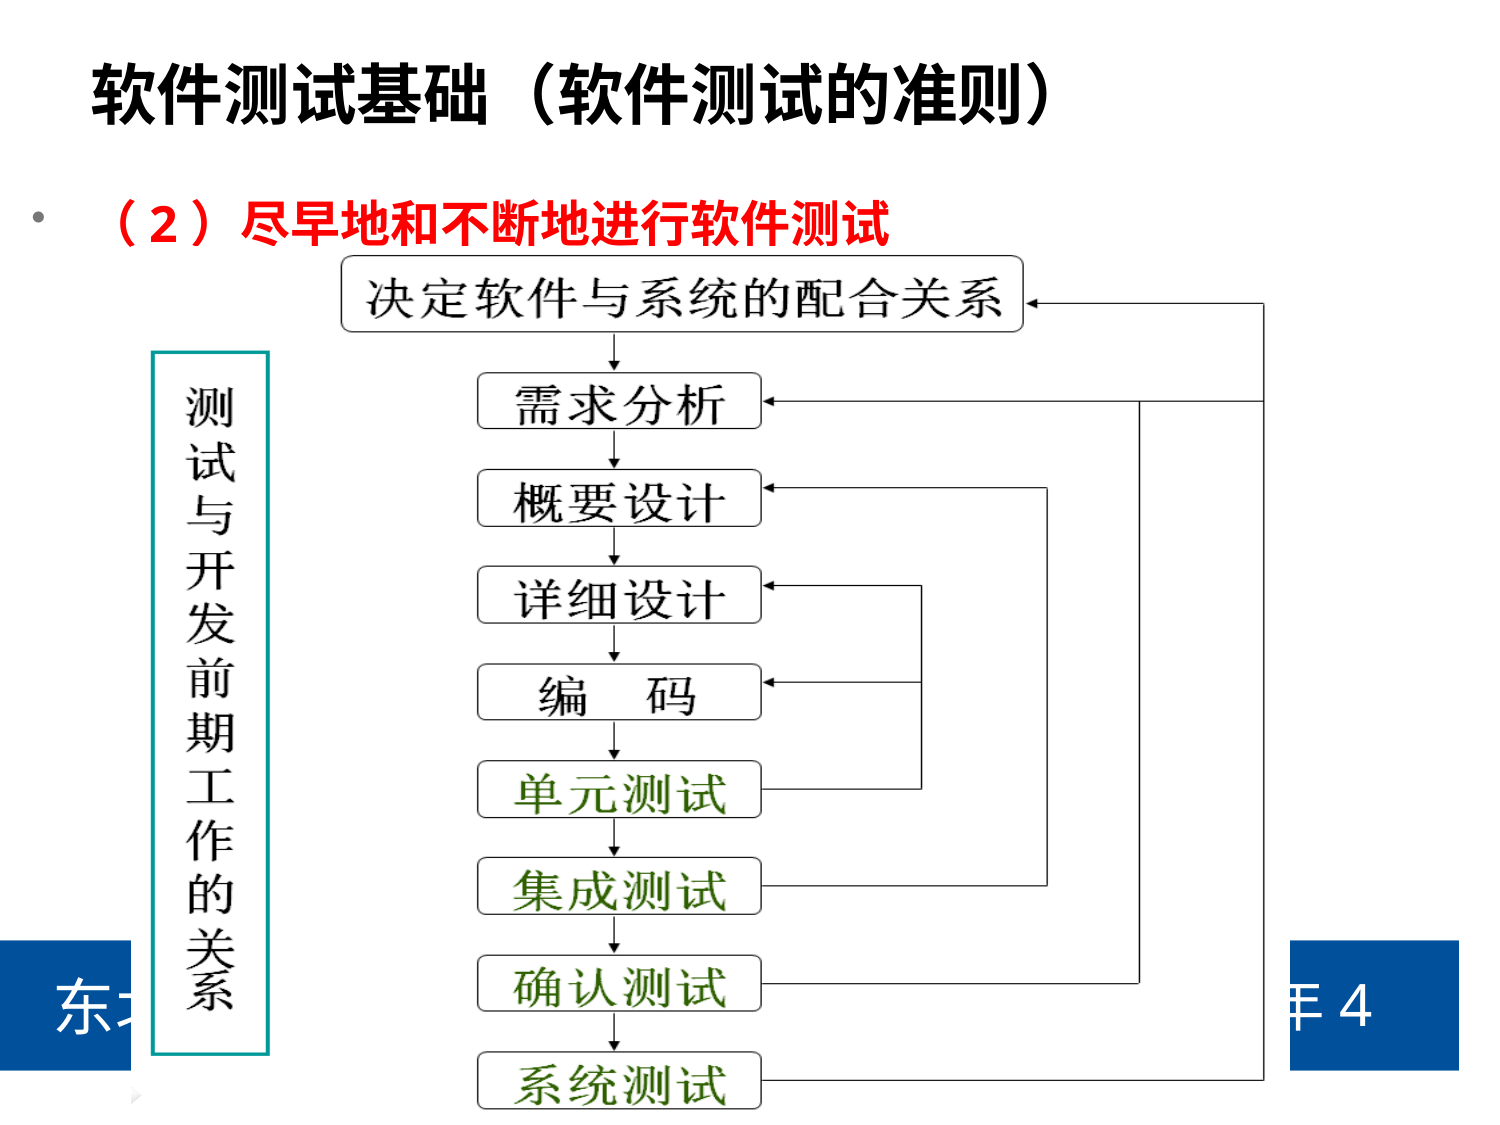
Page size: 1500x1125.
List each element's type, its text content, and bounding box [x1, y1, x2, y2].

title 软件测试基础（软件测试的准则） [74, 44, 1442, 153]
picture [130, 245, 1290, 1114]
list （2）尽早地和不断地进行软件测试 [16, 163, 1454, 926]
